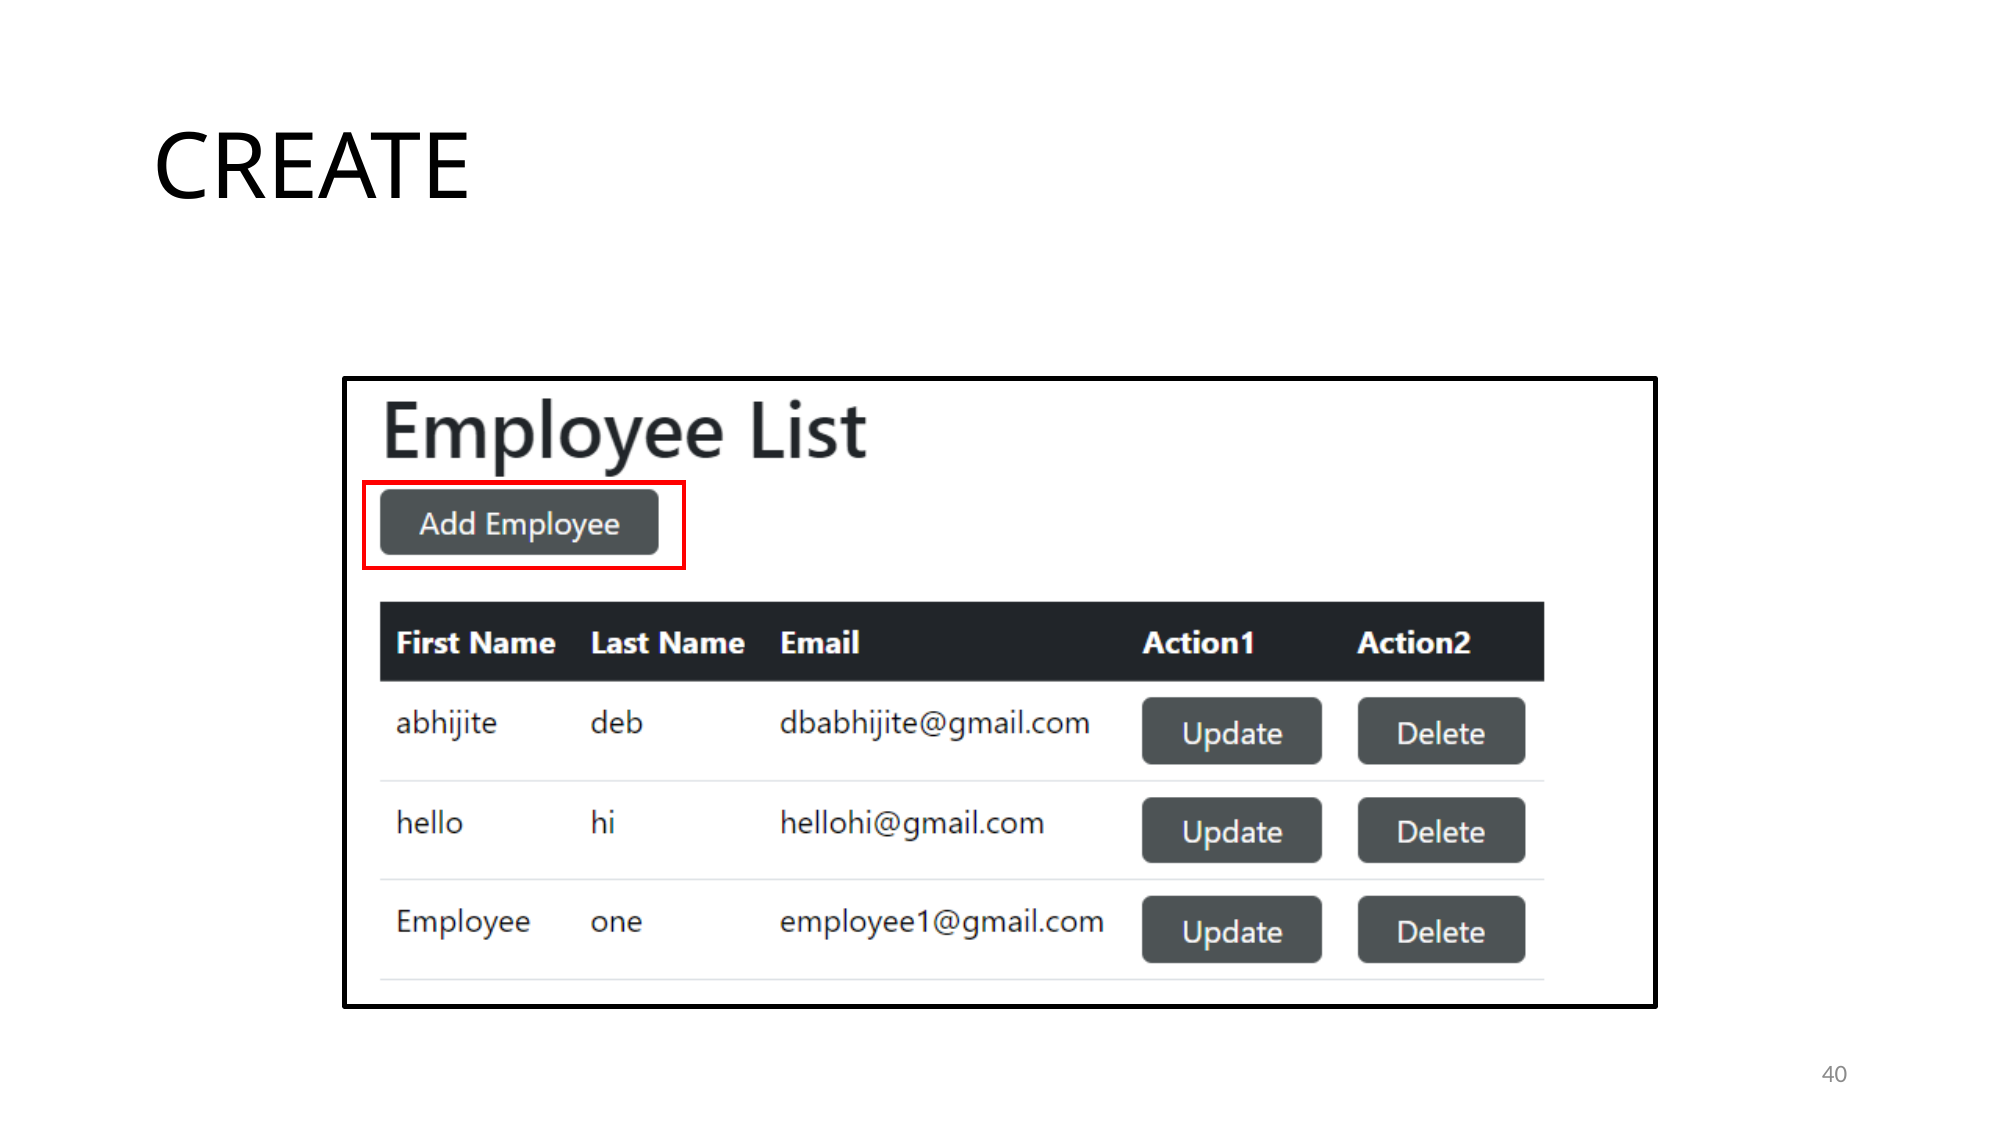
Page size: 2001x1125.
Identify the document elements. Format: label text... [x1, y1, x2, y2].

picture [346, 380, 1654, 1004]
slide_number 40 [1412, 1042, 1863, 1103]
title CREATE [137, 59, 1863, 278]
